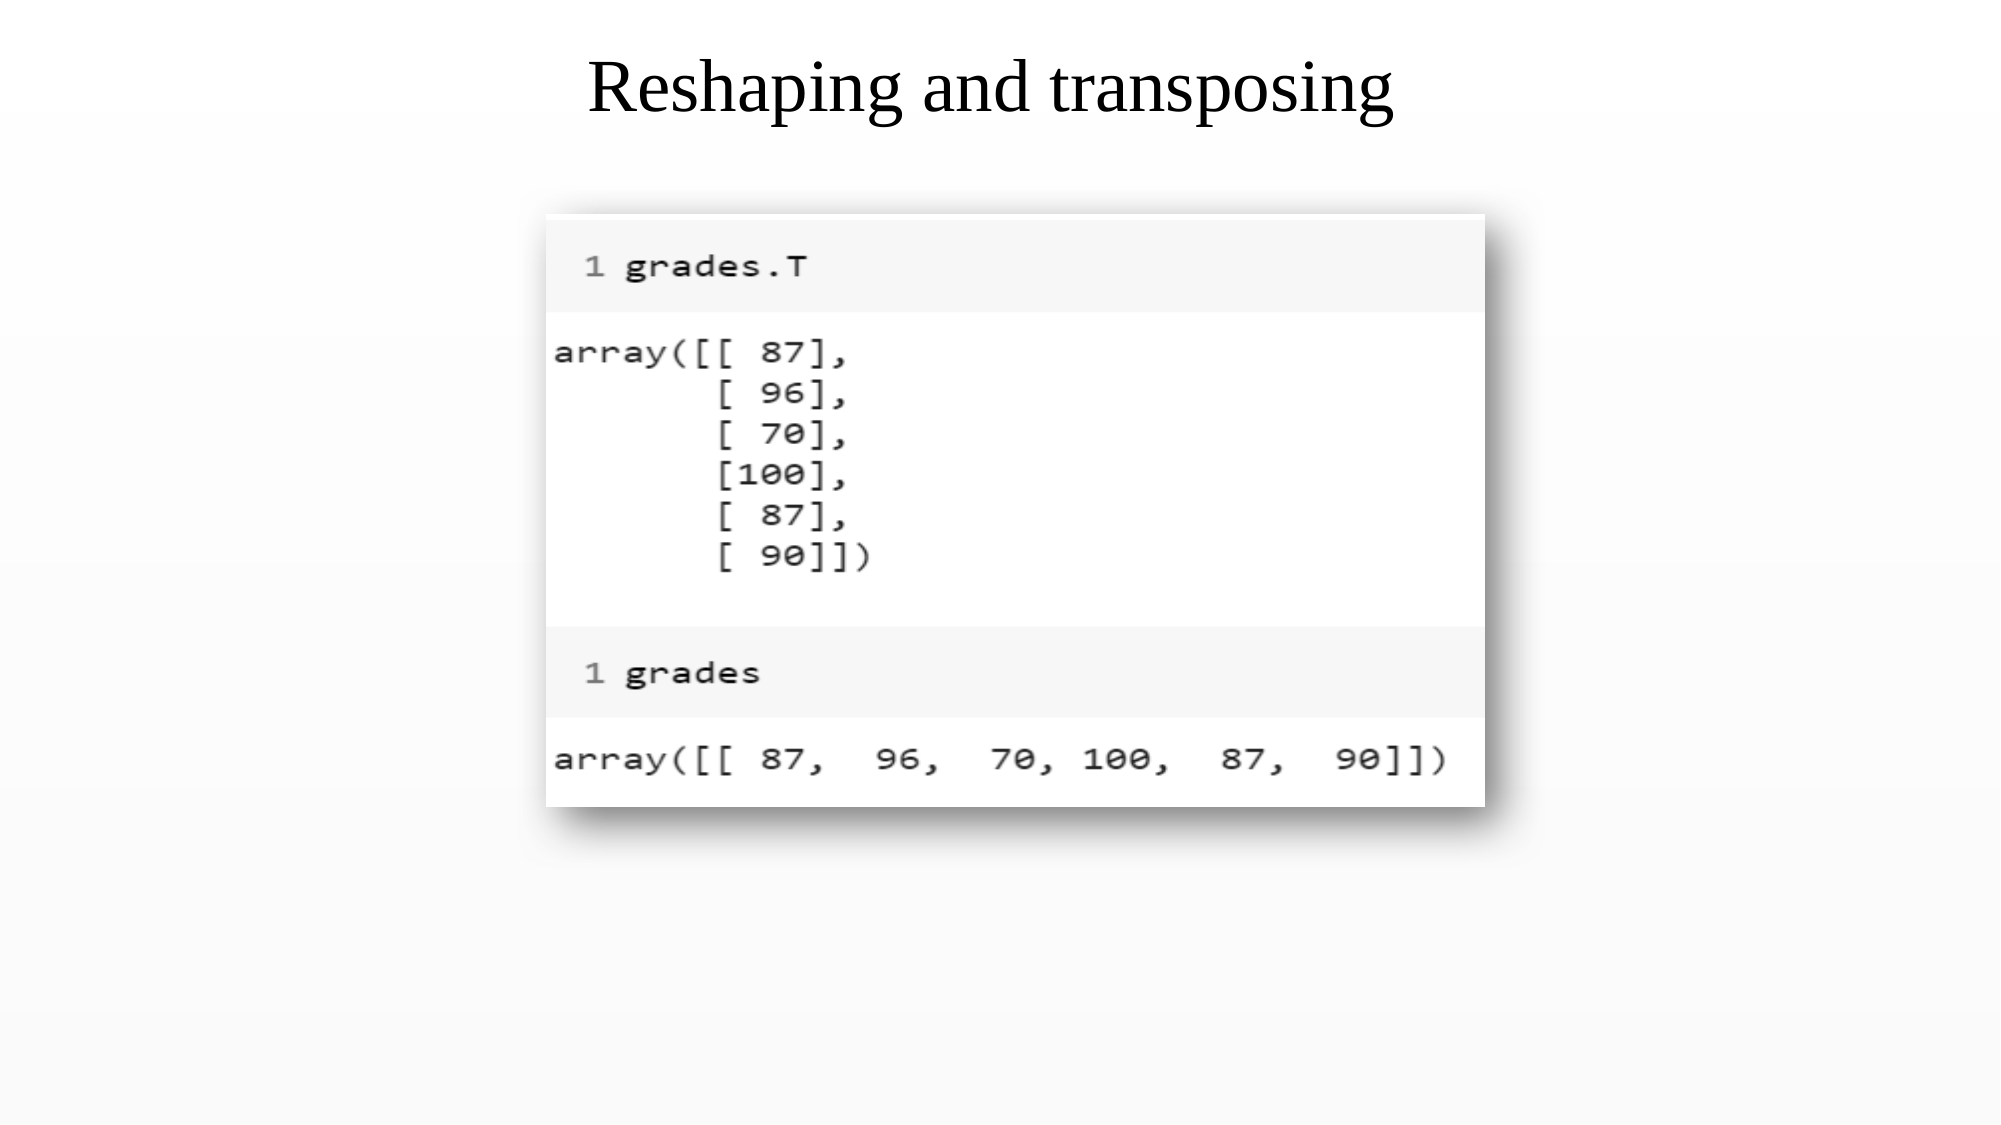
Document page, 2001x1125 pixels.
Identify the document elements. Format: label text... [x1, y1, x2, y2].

title Reshaping and transposing [79, 40, 1904, 134]
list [546, 214, 1485, 807]
